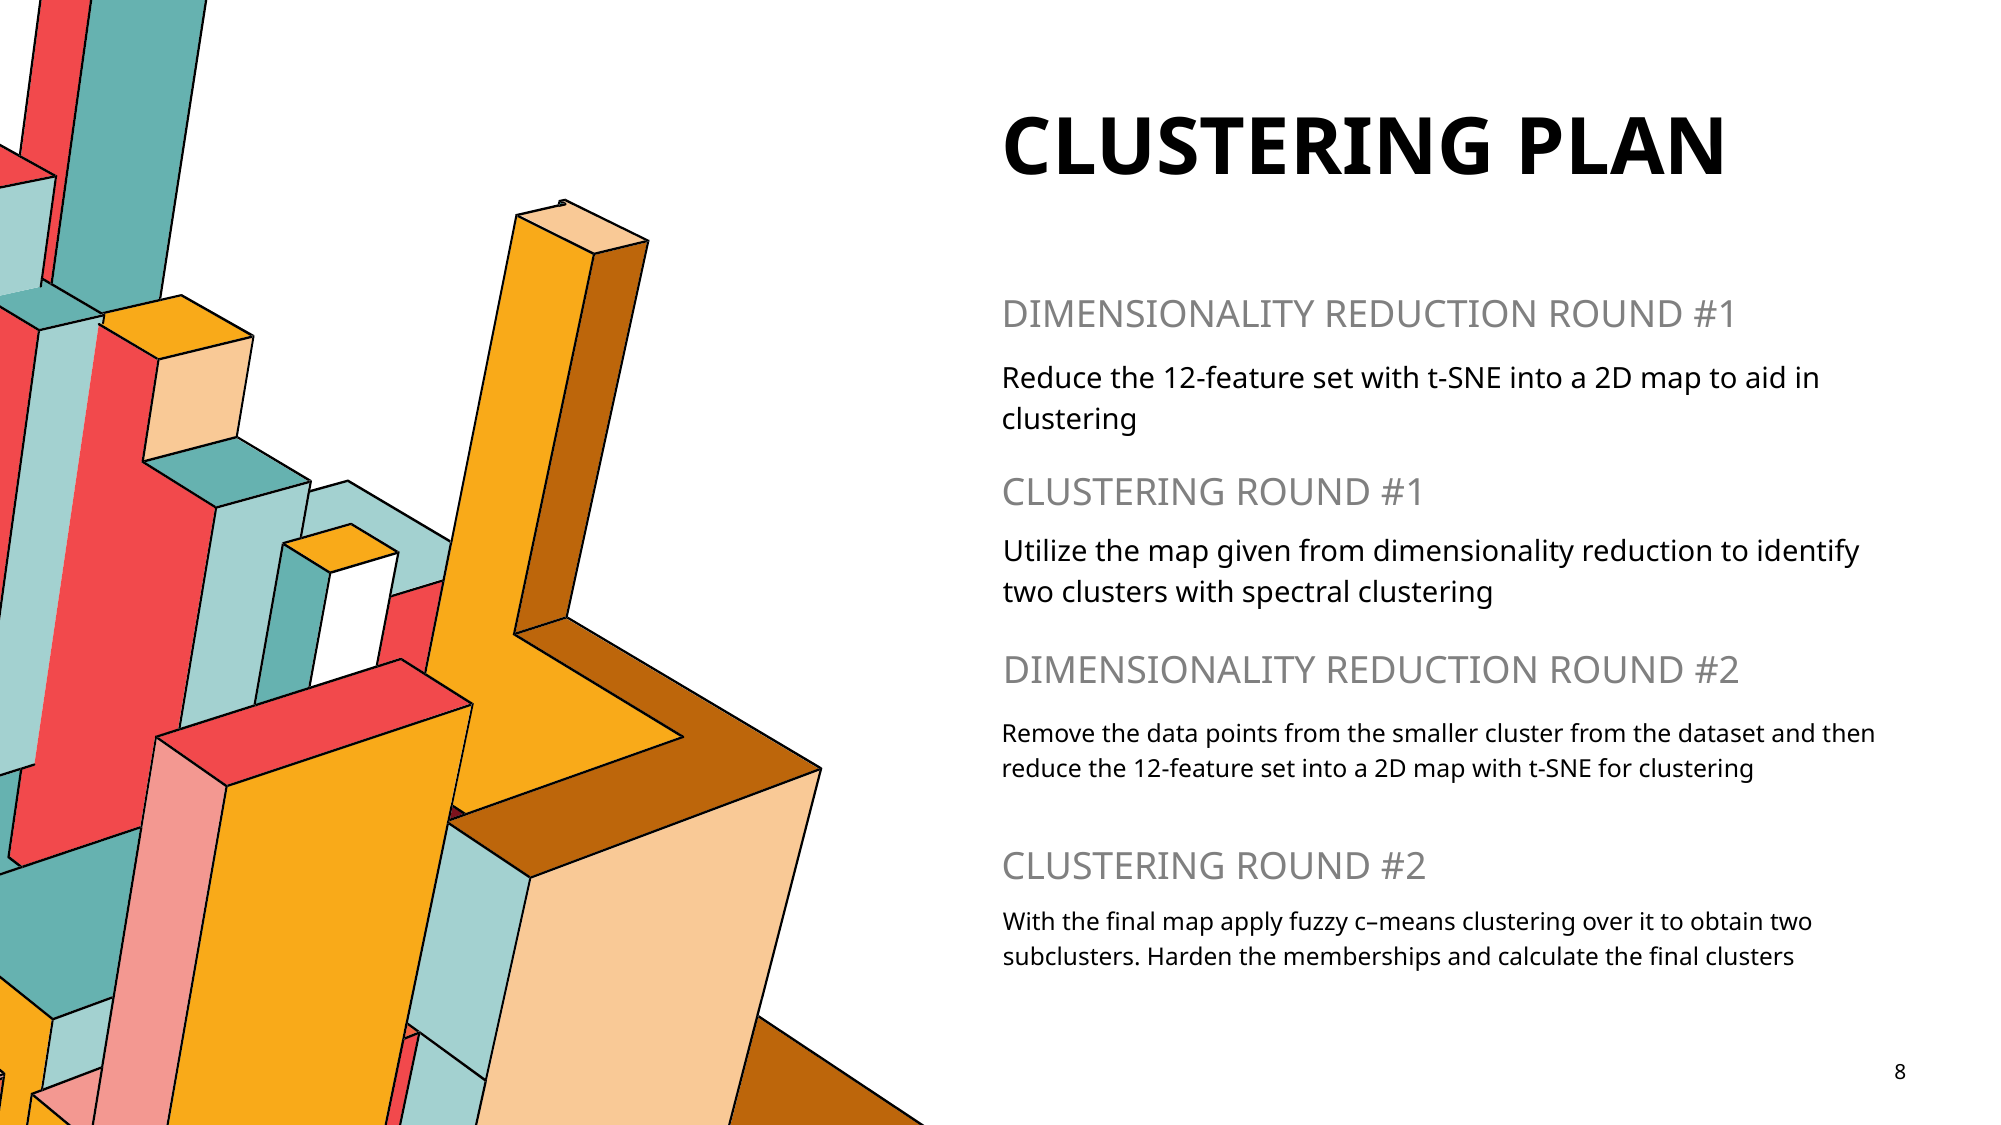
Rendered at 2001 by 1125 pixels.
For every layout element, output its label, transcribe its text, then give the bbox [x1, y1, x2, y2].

list Remove the data points from the smaller cluster from the dataset and then reduce the 12-feature set into a 2D map with t-SNE for clustering [986, 704, 1917, 811]
list Reduce the 12-feature set with t-SNE into a 2D map to aid in clustering [986, 345, 1917, 450]
list With the final map apply fuzzy c–means clustering over it to obtain two subclusters. Harden the memberships and calculate the final clusters [987, 892, 1918, 998]
list Dimensionality reduction round #2 [987, 633, 1918, 694]
list Dimensionality reduction round #1 [986, 277, 1917, 338]
list Utilize the map given from dimensionality reduction to identify two clusters with spectral clustering [987, 517, 1918, 616]
list Clustering round #1 [986, 456, 1917, 517]
title Clustering Plan [986, 46, 1818, 200]
slide_number 8 [1651, 1042, 1922, 1103]
list Clustering round #2 [986, 830, 1917, 890]
